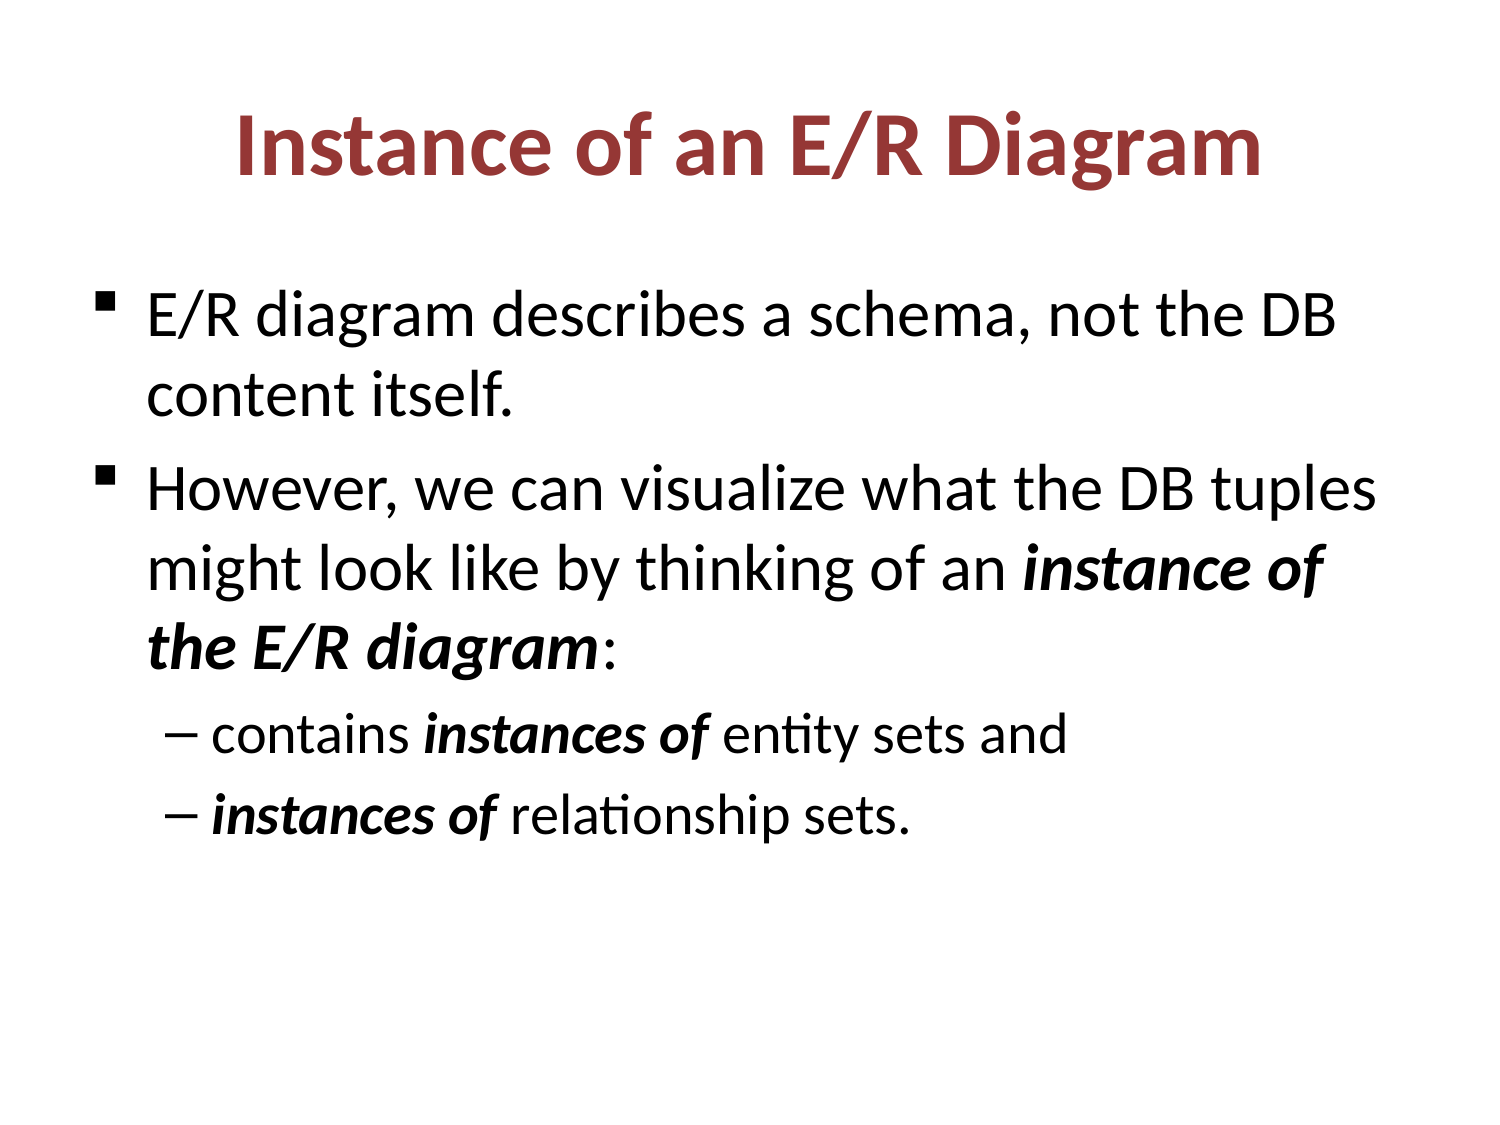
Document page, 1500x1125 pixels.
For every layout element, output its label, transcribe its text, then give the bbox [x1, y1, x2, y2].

list E/R diagram describes a schema, not the DB content itself. However, we can visualize what the DB tuples might look like by thinking of an instance of the E/R diagram: contains instances of entity sets and instances of relationship sets. [75, 262, 1425, 1005]
title Instance of an E/R Diagram [75, 45, 1425, 233]
